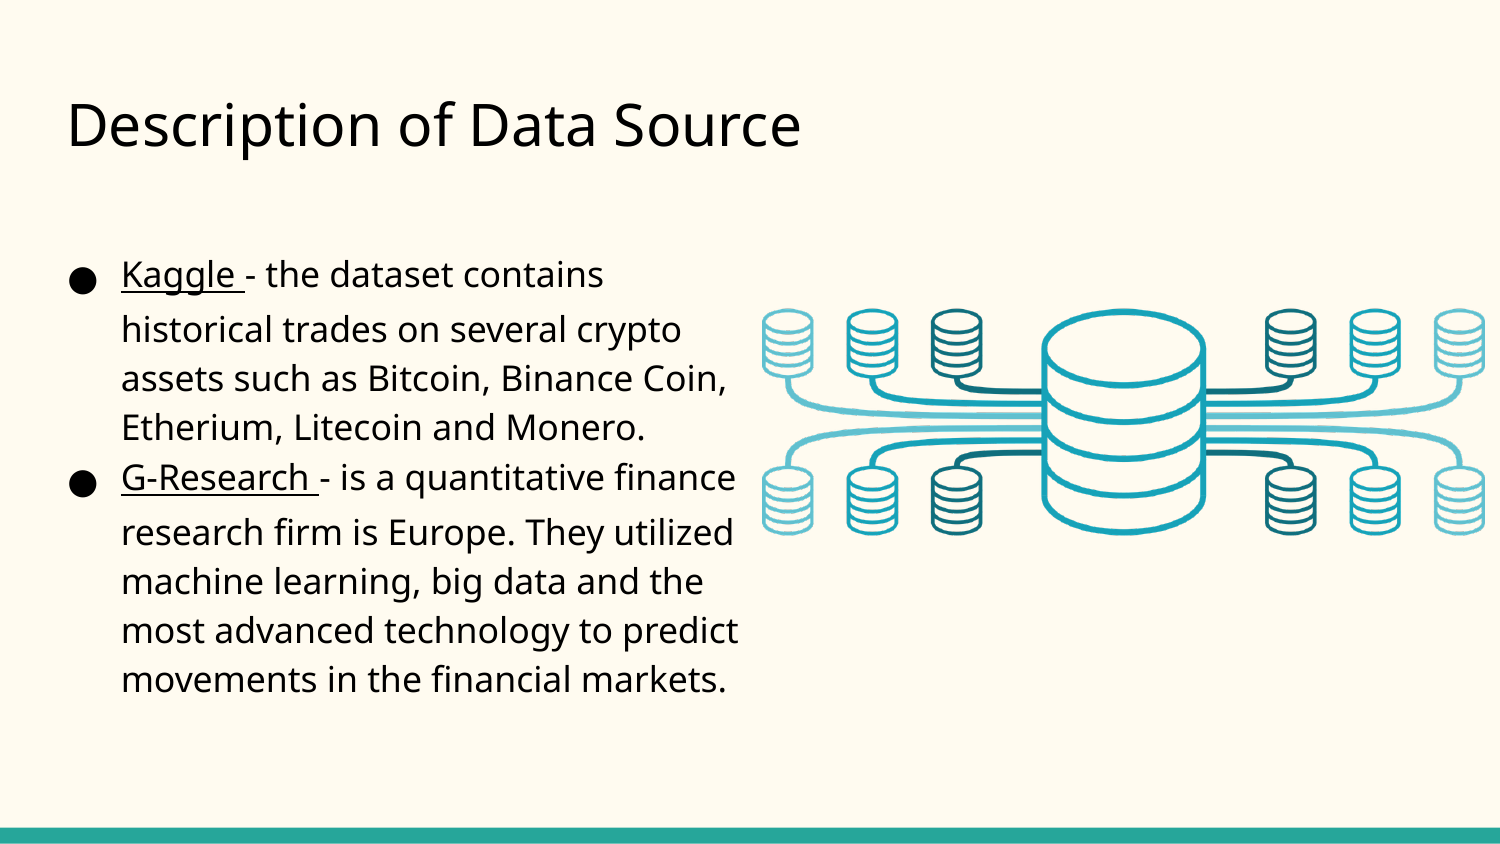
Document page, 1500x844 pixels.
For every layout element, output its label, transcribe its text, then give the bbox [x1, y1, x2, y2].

list Kaggle - the dataset contains historical trades on several crypto assets such as Bitcoin, Binance Coin, Etherium, Litecoin and Monero. G-Research - is a quantitative finance research firm is Europe. They utilized machine learning, big data and the most advanced technology to predict movements in the financial markets. [34, 230, 763, 788]
picture [762, 241, 1485, 603]
title Description of Data Source [51, 72, 1449, 174]
